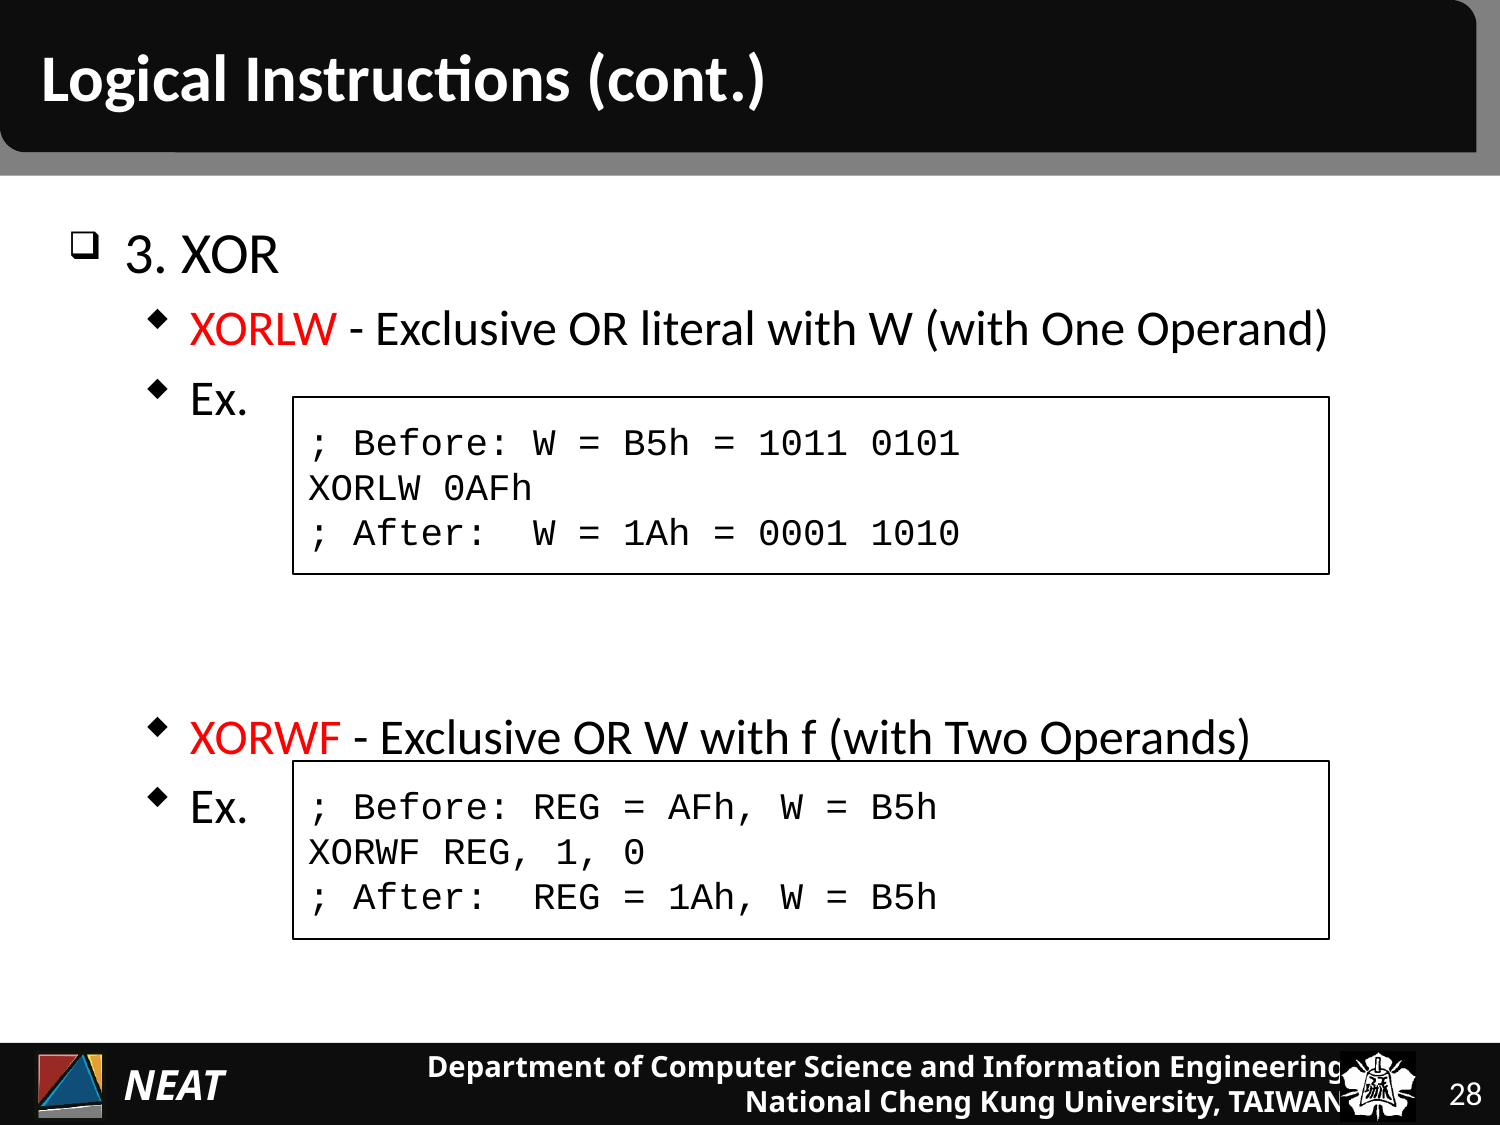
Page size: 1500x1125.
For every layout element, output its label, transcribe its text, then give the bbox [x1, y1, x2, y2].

list 3. XOR XORLW - Exclusive OR literal with W (with One Operand) Ex. XORWF - Exclusive OR W with f (with Two Operands) Ex. [53, 208, 1459, 1005]
picture [34, 1050, 106, 1121]
text_box ; Before: REG = AFh, W = B5h XORWF REG, 1, 0 ; After: REG = 1Ah, W = B5h [291, 759, 1331, 941]
text_box ; Before: W = B5h = 1011 0101 XORLW 0AFh ; After: W = 1Ah = 0001 1010 [291, 395, 1331, 576]
picture [1340, 1051, 1416, 1122]
title Logical Instructions (cont.) [26, 0, 1376, 149]
